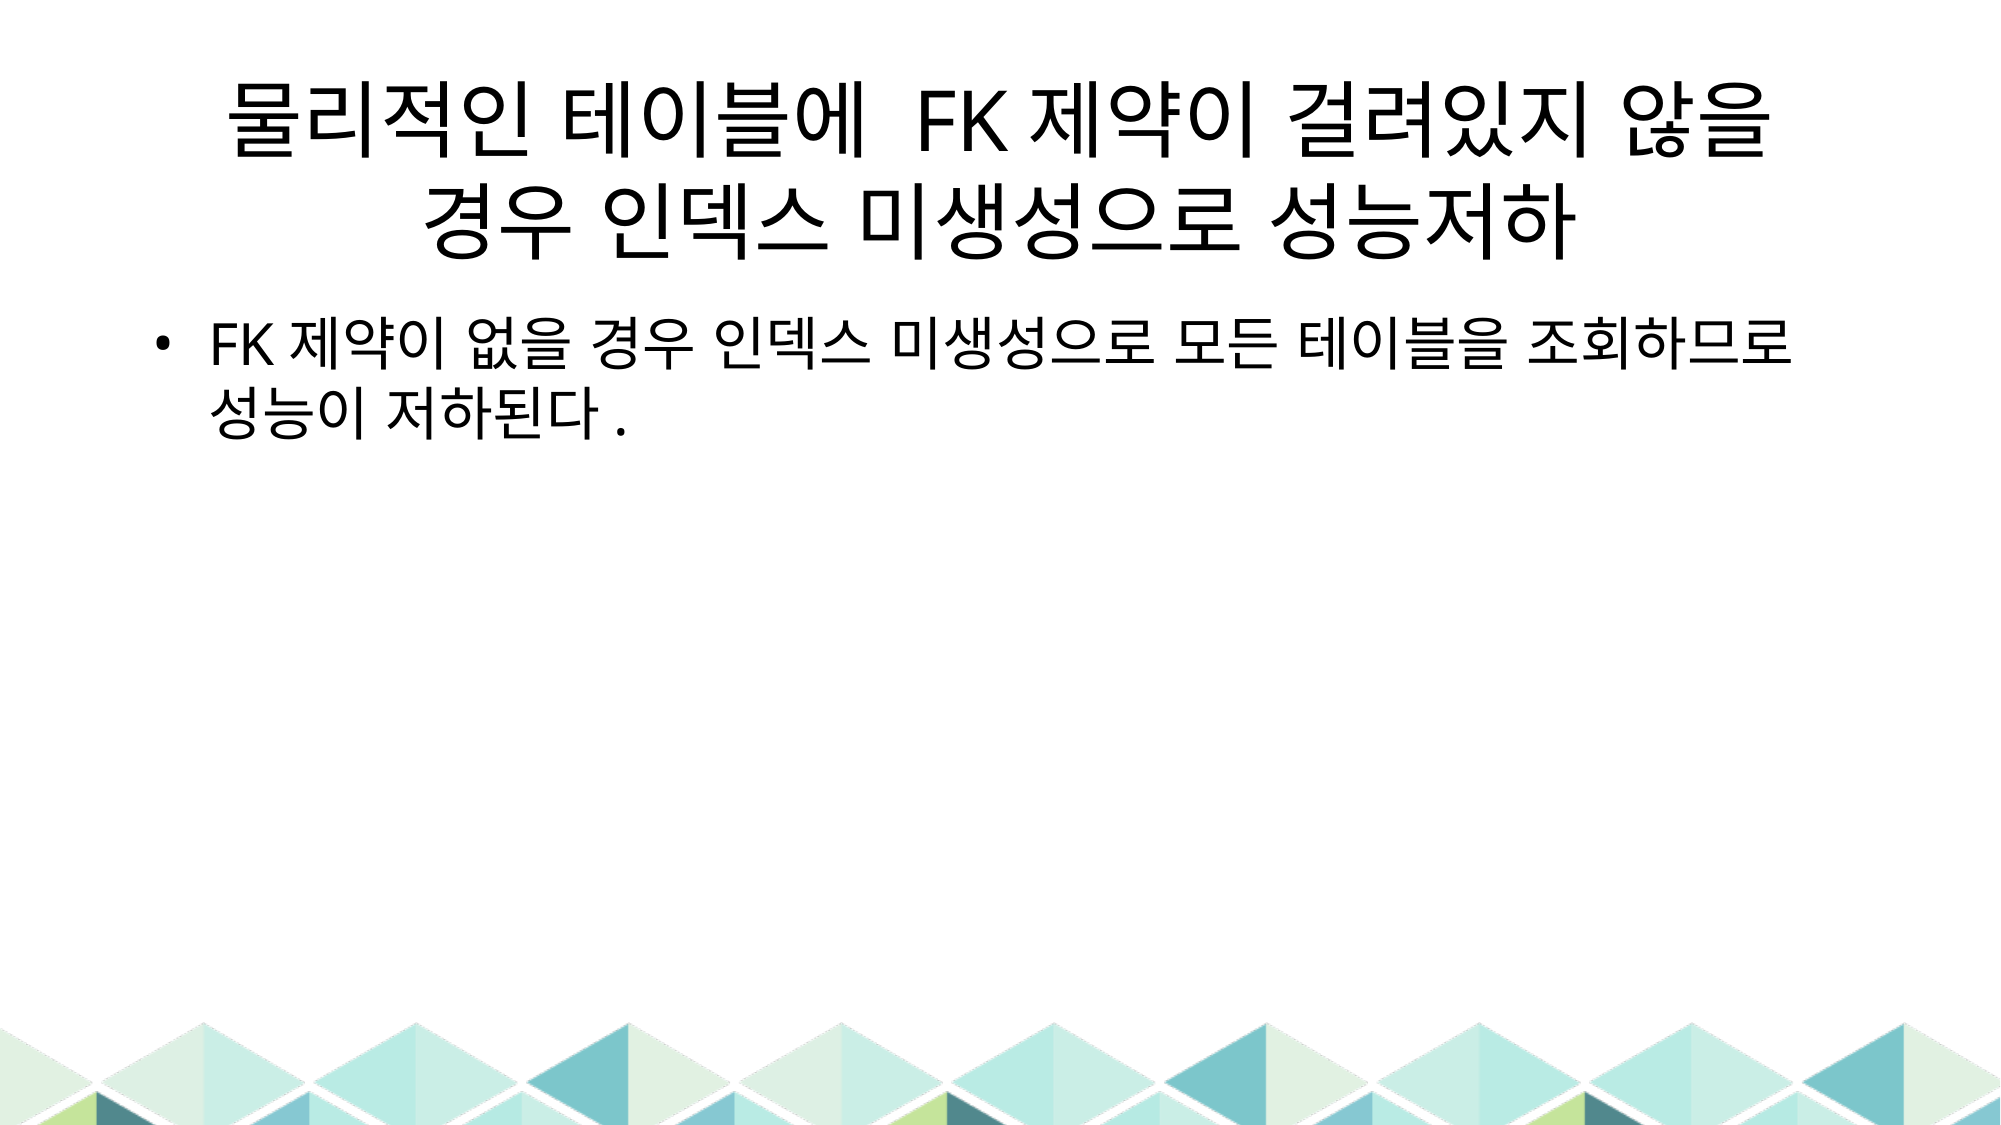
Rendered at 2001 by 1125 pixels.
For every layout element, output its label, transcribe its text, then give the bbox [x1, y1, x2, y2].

list FK제약이 없을 경우 인덱스 미생성으로 모든 테이블을 조회하므로 성능이 저하된다. [137, 299, 1863, 1014]
title 물리적인 테이블에 FK제약이 걸려있지 않을 경우 인덱스 미생성으로 성능저하 [137, 59, 1863, 278]
picture [0, 0, 2001, 1125]
